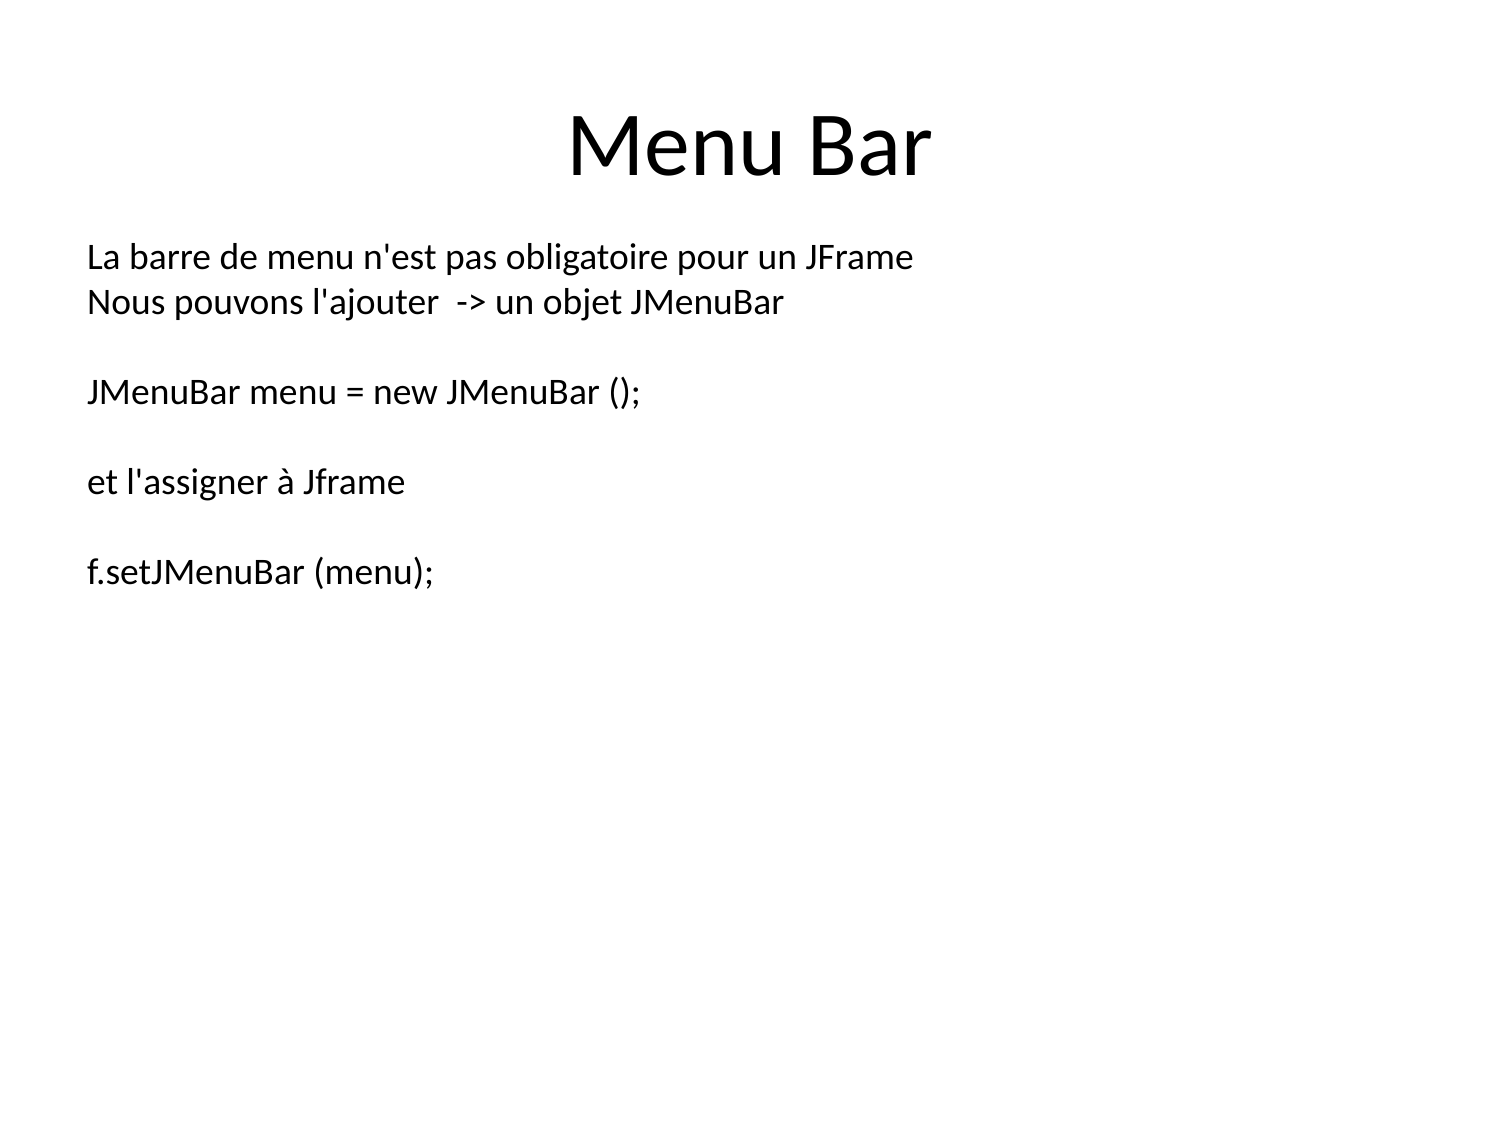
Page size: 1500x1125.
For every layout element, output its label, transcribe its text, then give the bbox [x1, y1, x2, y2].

text_box La barre de menu n'est pas obligatoire pour un JFrame Nous pouvons l'ajouter -> un objet JMenuBar JMenuBar menu = new JMenuBar (); et l'assigner à Jframe f.setJMenuBar (menu); [72, 224, 1413, 600]
title Menu Bar [75, 45, 1425, 233]
